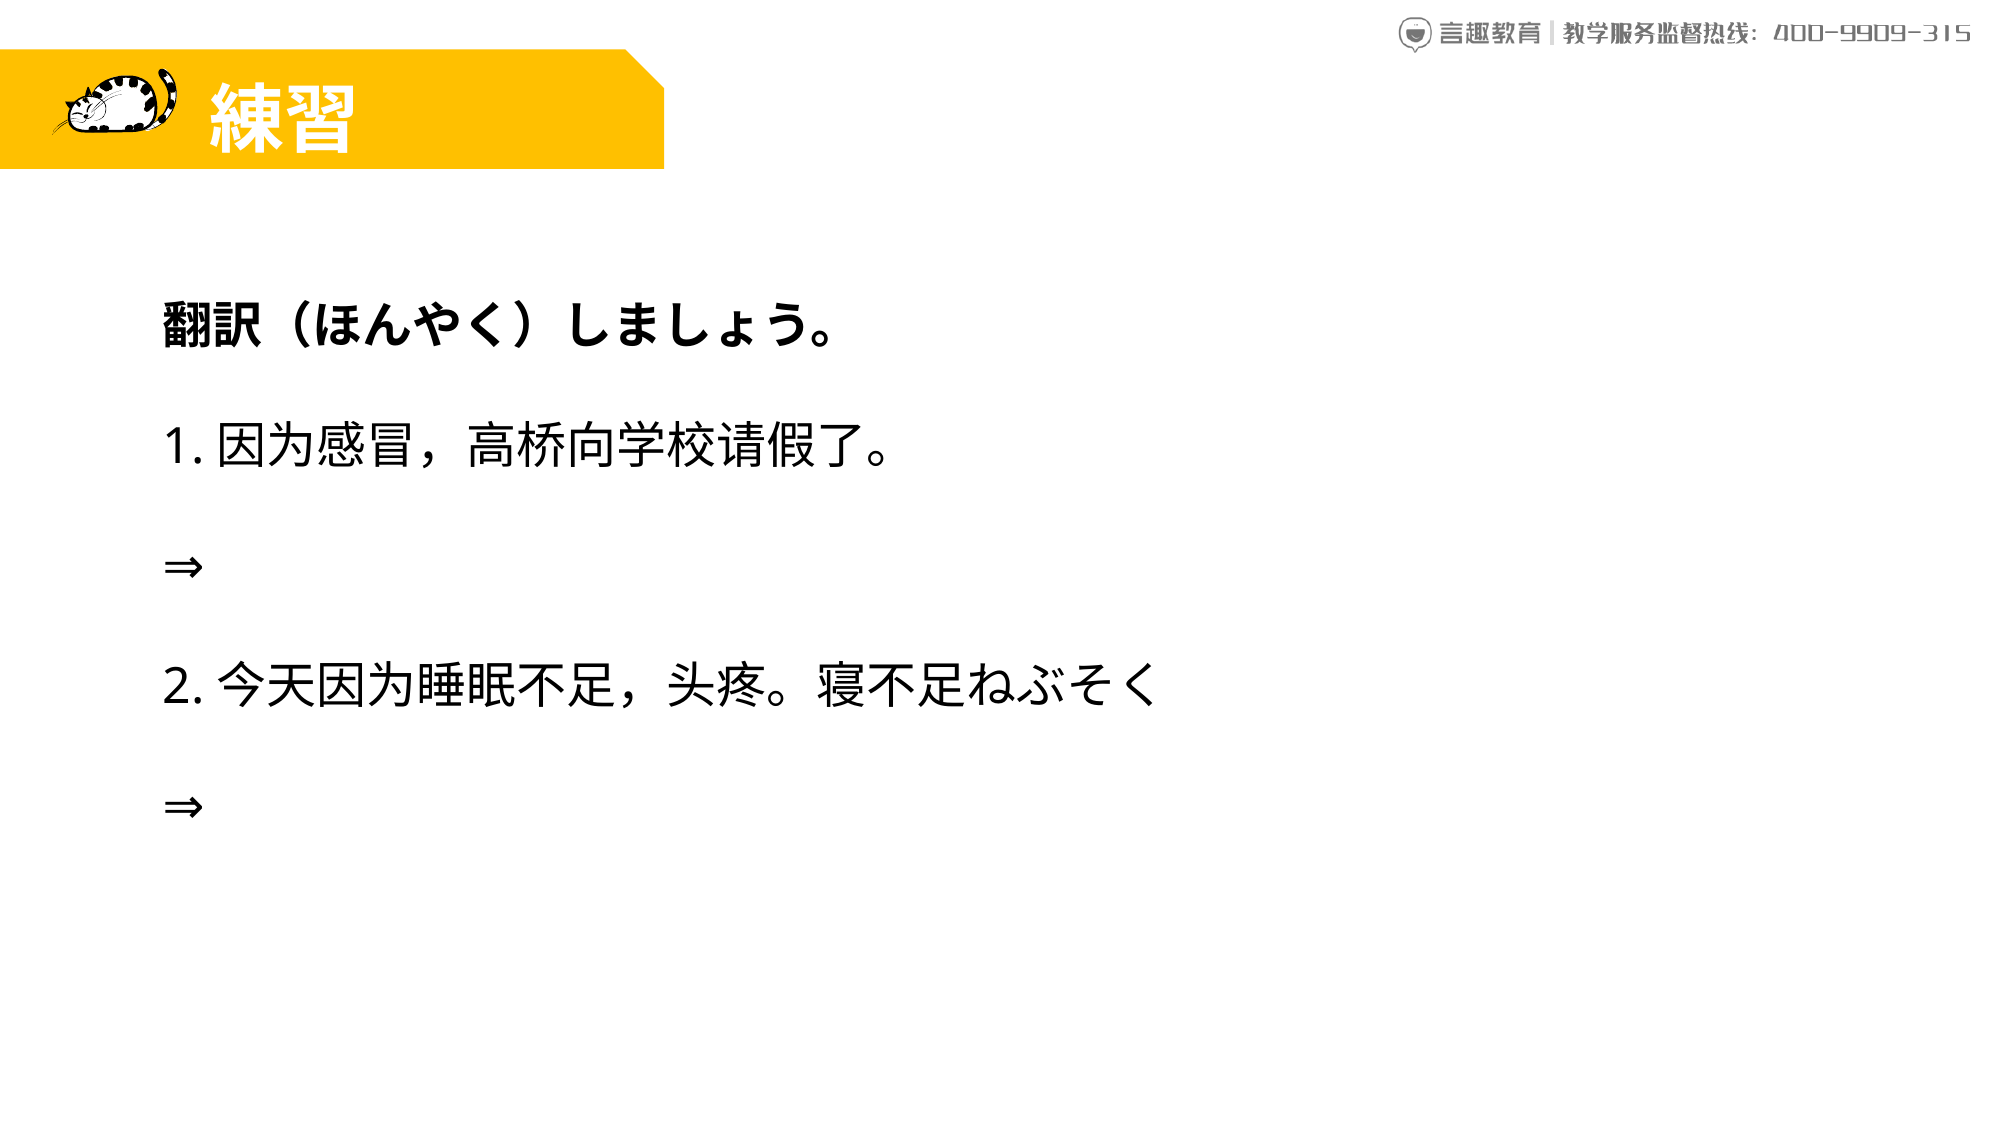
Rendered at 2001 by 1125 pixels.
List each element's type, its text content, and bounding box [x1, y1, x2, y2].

text_box 翻訳（ほんやく）しましょう。 1.因为感冒，高桥向学校请假了。 ⇒ 2.今天因为睡眠不足，头疼。寝不足ねぶそく ⇒ [147, 225, 1875, 841]
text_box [0, 49, 665, 169]
